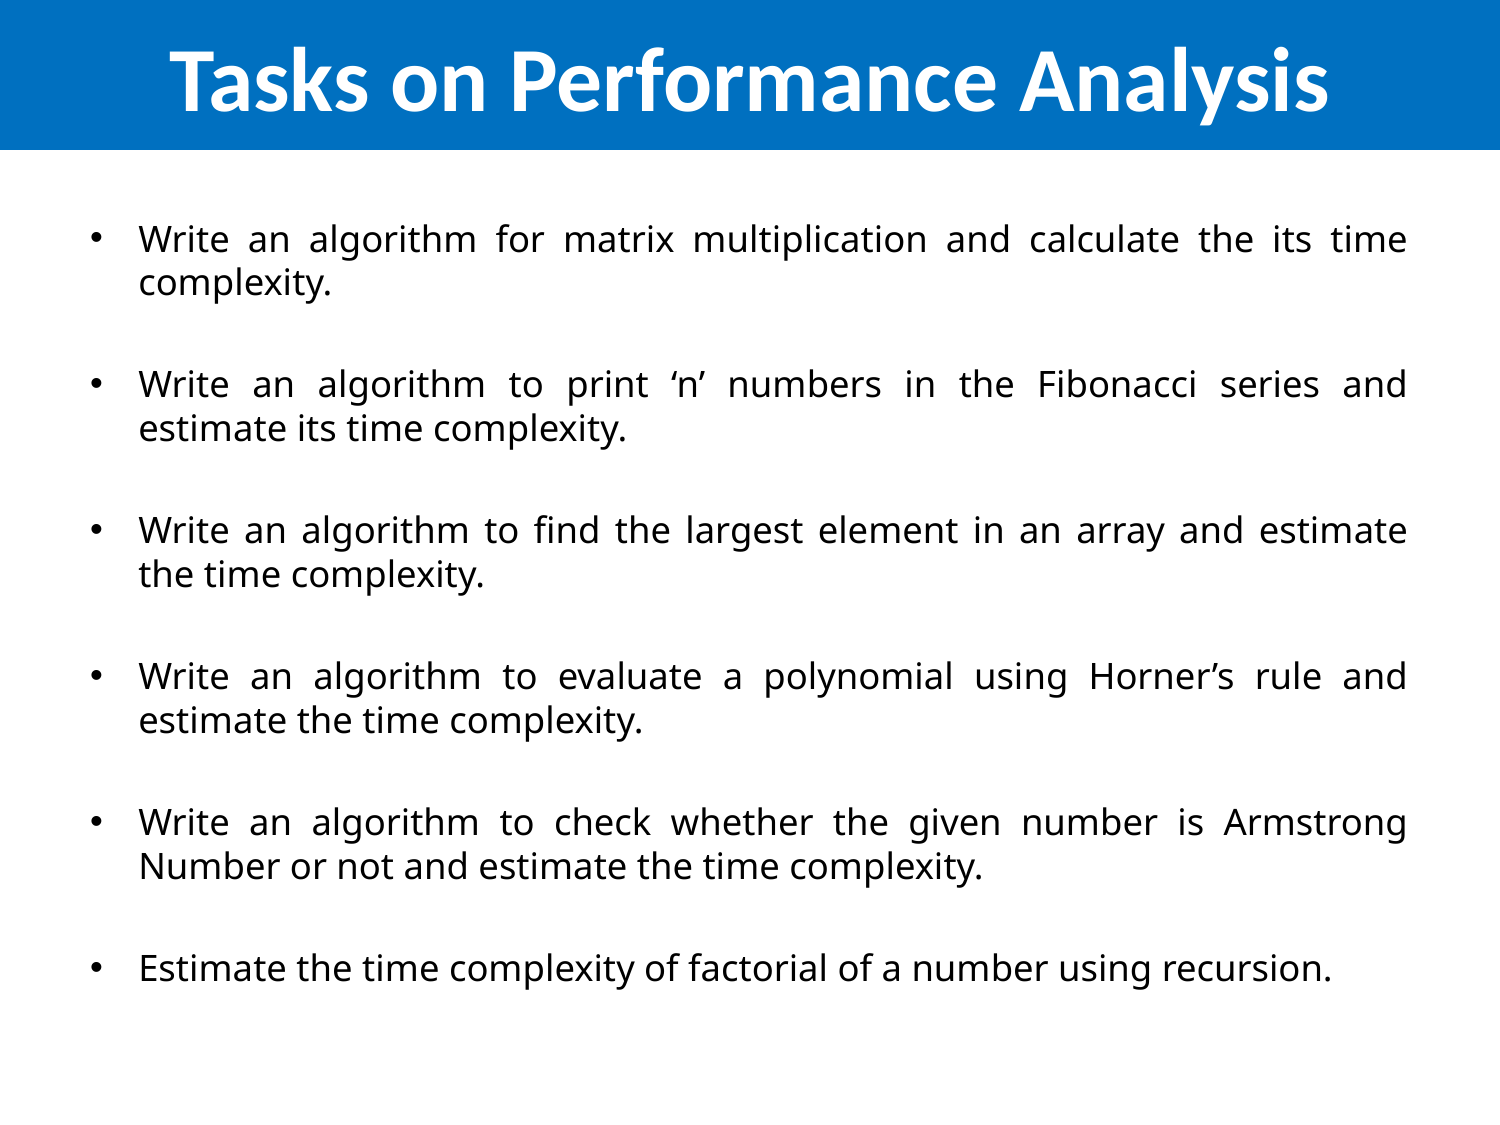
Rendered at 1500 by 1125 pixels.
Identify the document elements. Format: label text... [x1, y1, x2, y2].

title Tasks on Performance Analysis [0, 0, 1500, 150]
list Write an algorithm for matrix multiplication and calculate the its time complexity. Write an algorithm to print ‘n’ numbers in the Fibonacci series and estimate its time complexity. Write an algorithm to find the largest element in an array and estimate the time complexity. Write an algorithm to evaluate a polynomial using Horner’s rule and estimate the time complexity. Write an algorithm to check whether the given number is Armstrong Number or not and estimate the time complexity. Estimate the time complexity of factorial of a number using recursion. [75, 208, 1425, 1005]
